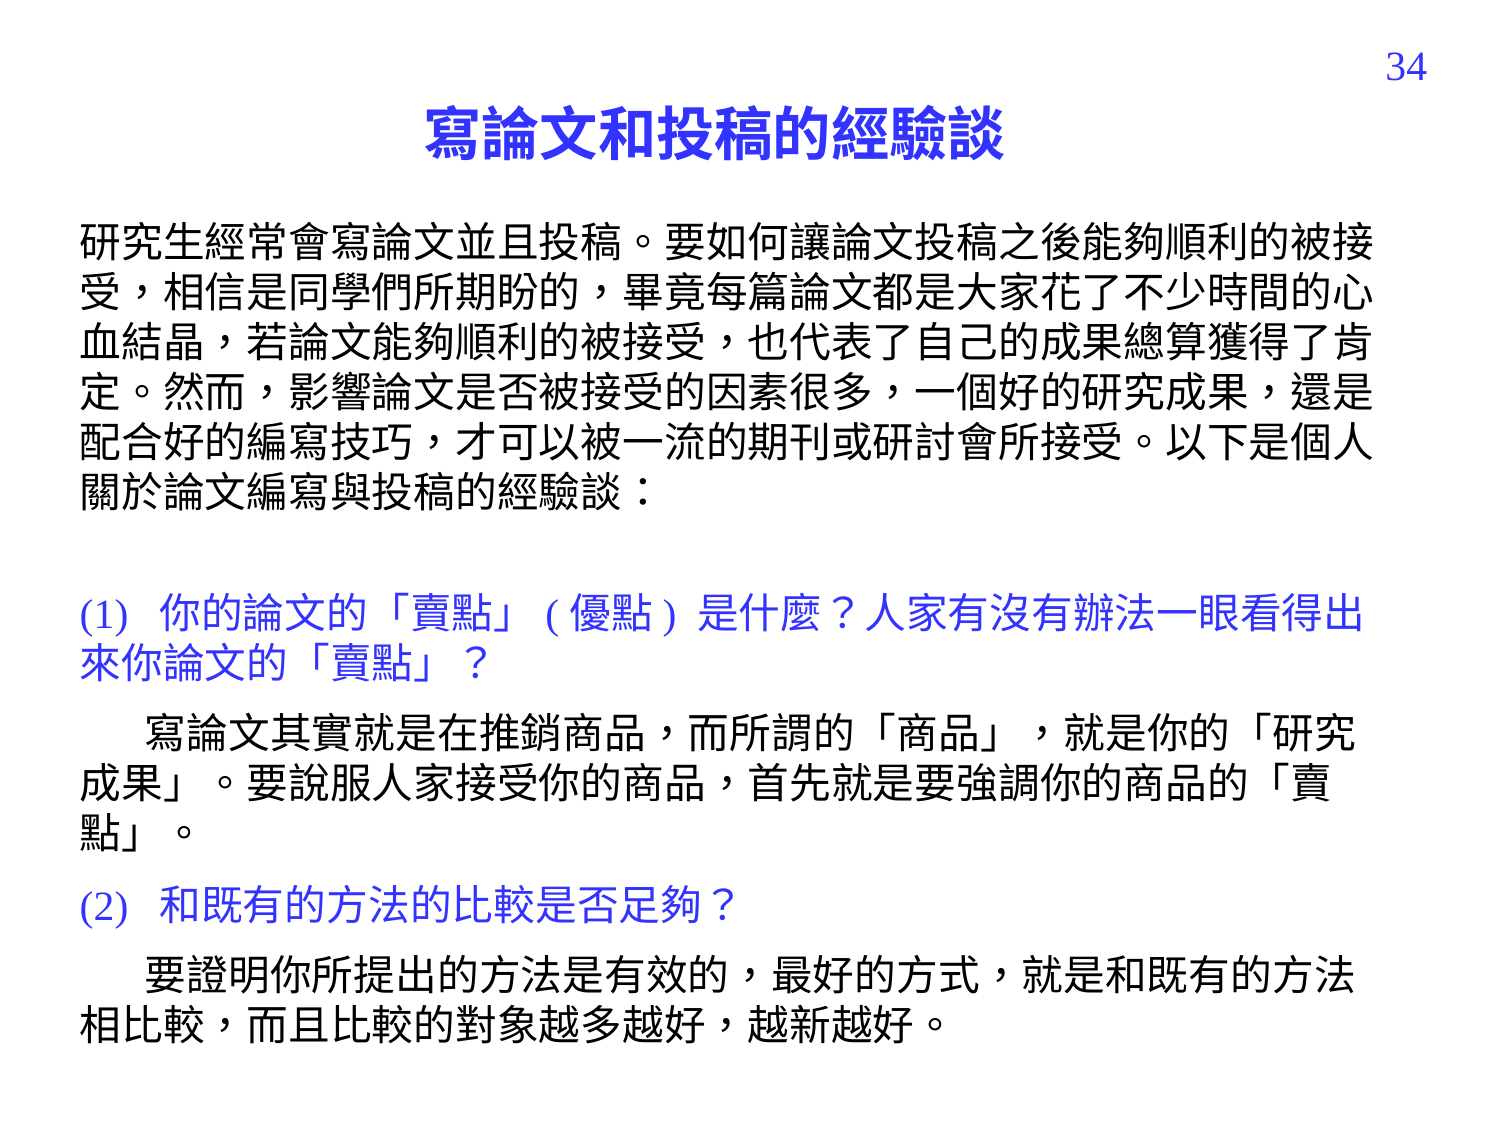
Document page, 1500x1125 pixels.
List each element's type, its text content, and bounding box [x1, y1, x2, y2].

text_box 研究生經常會寫論文並且投稿。要如何讓論文投稿之後能夠順利的被接受，相信是同學們所期盼的，畢竟每篇論文都是大家花了不少時間的心血結晶，若論文能夠順利的被接受，也代表了自己的成果總算獲得了肯定。然而，影響論文是否被接受的因素很多，一個好的研究成果，還是配合好的編寫技巧，才可以被一流的期刊或研討會所接受。以下是個人關於論文編寫與投稿的經驗談： (1) 你的論文的「賣點」(優點) 是什麼？人家有沒有辦法一眼看得出來你論文的「賣點」？ 寫論文其實就是在推銷商品，而所謂的「商品」，就是你的「研究成果」。要說服人家接受你的商品，首先就是要強調你的商品的「賣點」。 (2) 和既有的方法的比較是否足夠？ 要證明你所提出的方法是有效的，最好的方式，就是和既有的方法相比較，而且比較的對象越多越好，越新越好。 [64, 208, 1412, 1057]
text_box 寫論文和投稿的經驗談 [76, 90, 1353, 175]
slide_number 466 [1092, 30, 1443, 110]
